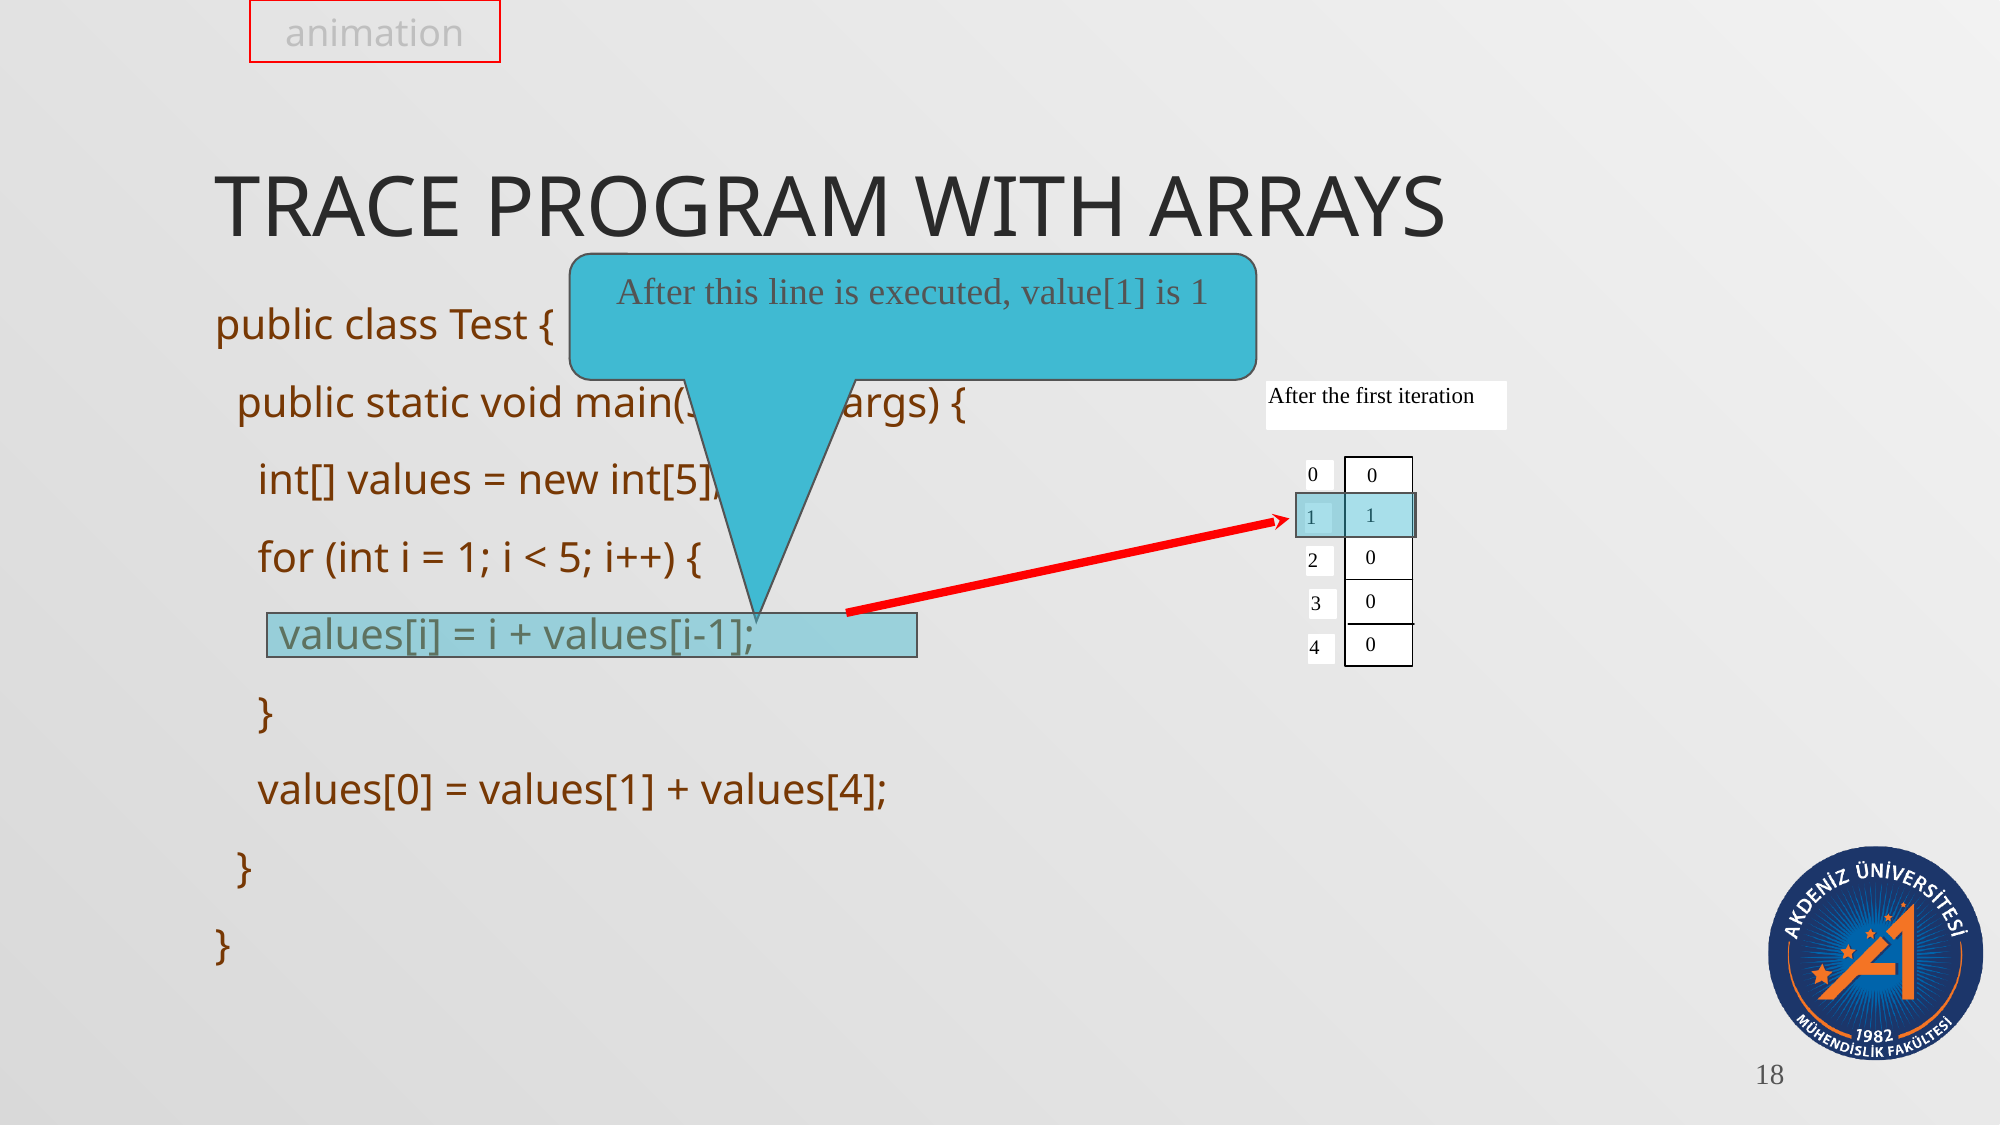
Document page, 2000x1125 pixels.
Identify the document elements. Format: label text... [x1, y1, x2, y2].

text_box [267, 612, 918, 657]
slide_number 18 [1612, 1057, 1800, 1088]
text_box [1207, 335, 1529, 681]
picture [1767, 843, 1985, 1061]
text_box animation [249, 0, 500, 63]
list public class Test { public static void main(String[] args) { int[] values = new int[5]; for (int i = 1; i < 5; i++) { values[i] = i + values[i-1]; } values[0] = values[1] + values[4]; } } [199, 299, 1800, 1013]
text_box After this line is executed, value[1] is 1 [569, 253, 1257, 612]
title Trace Program with Arrays [199, 45, 1800, 263]
text_box [249, 383, 280, 460]
